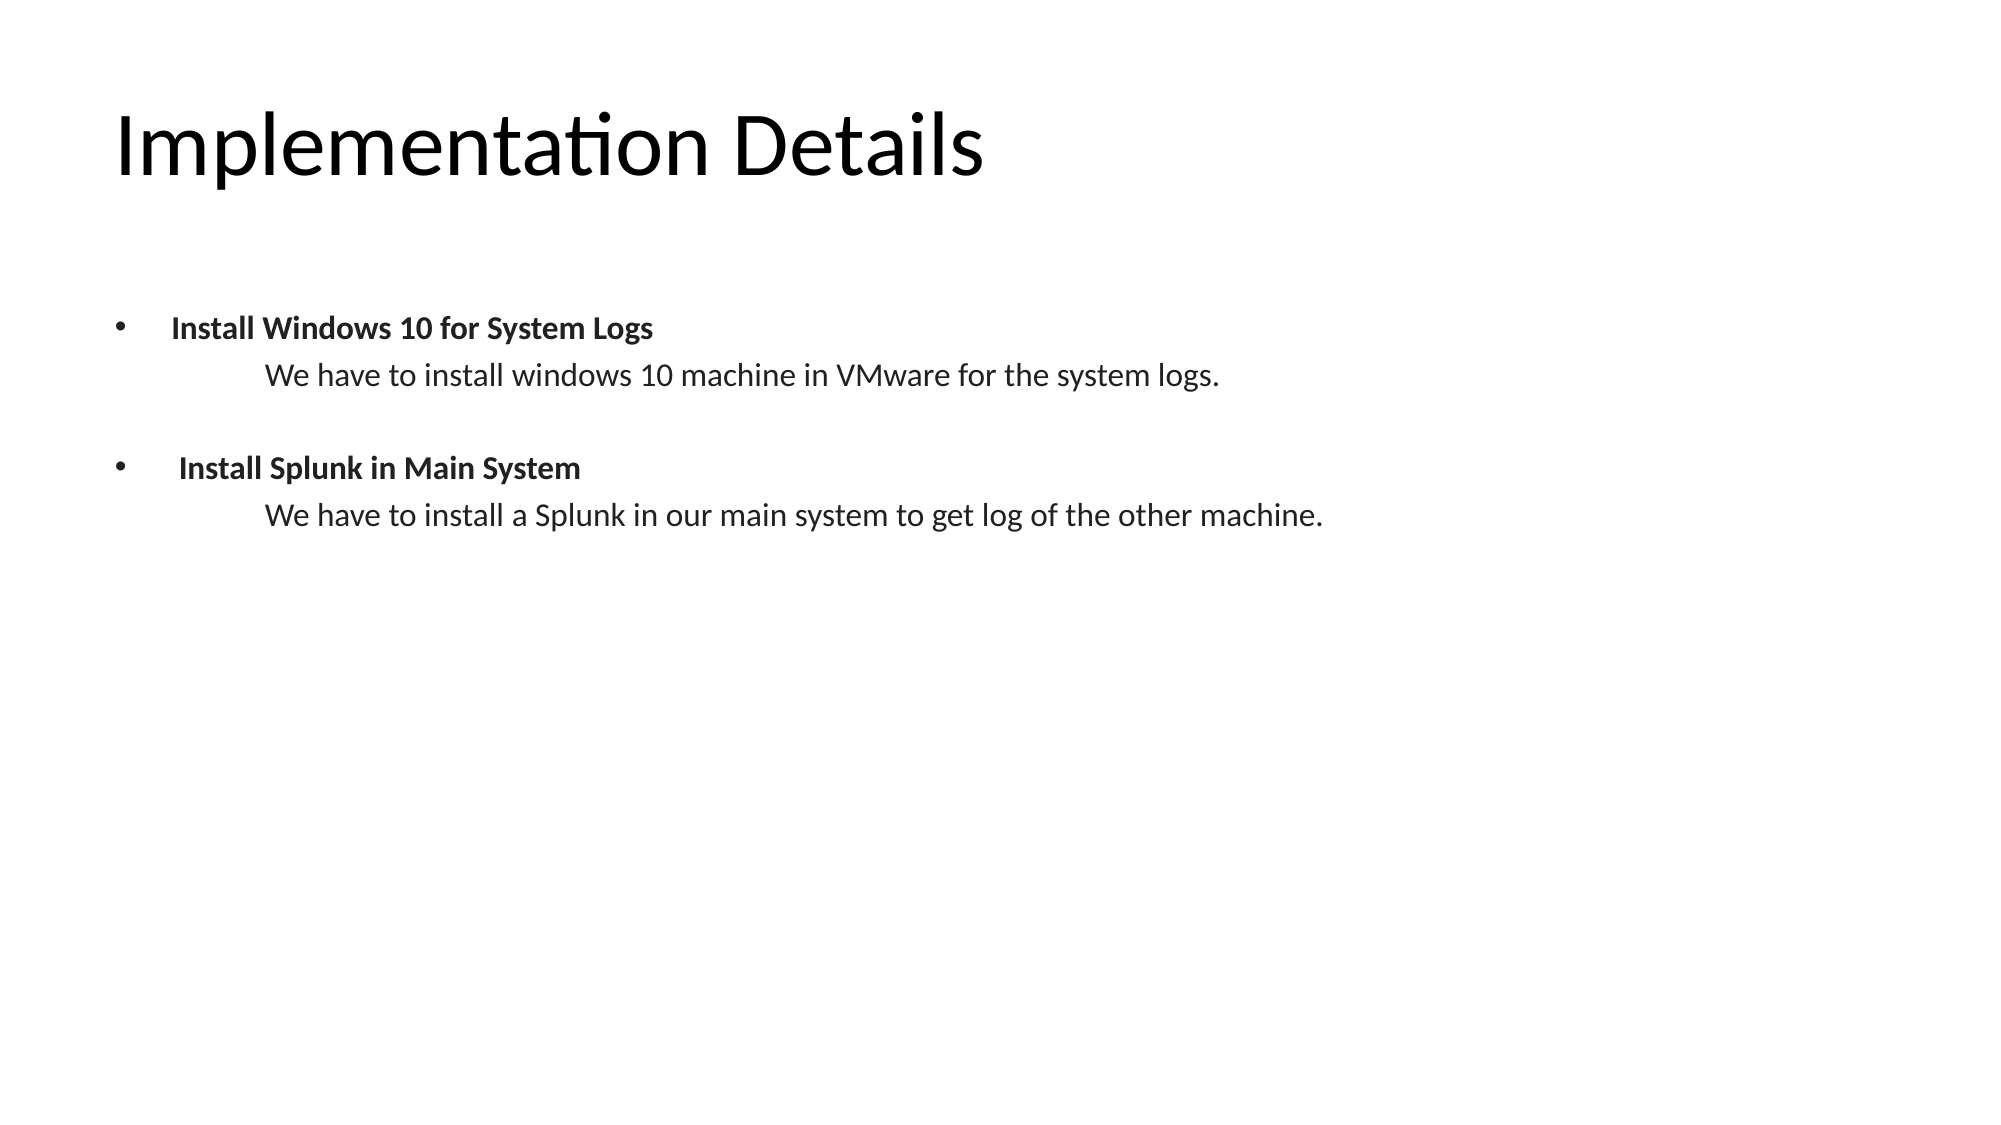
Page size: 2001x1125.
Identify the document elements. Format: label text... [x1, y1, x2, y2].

list Install Windows 10 for System Logs We have to install windows 10 machine in VMware for the system logs. Install Splunk in Main System We have to install a Splunk in our main system to get log of the other machine. [99, 262, 1900, 558]
title Implementation Details [99, 45, 1900, 233]
